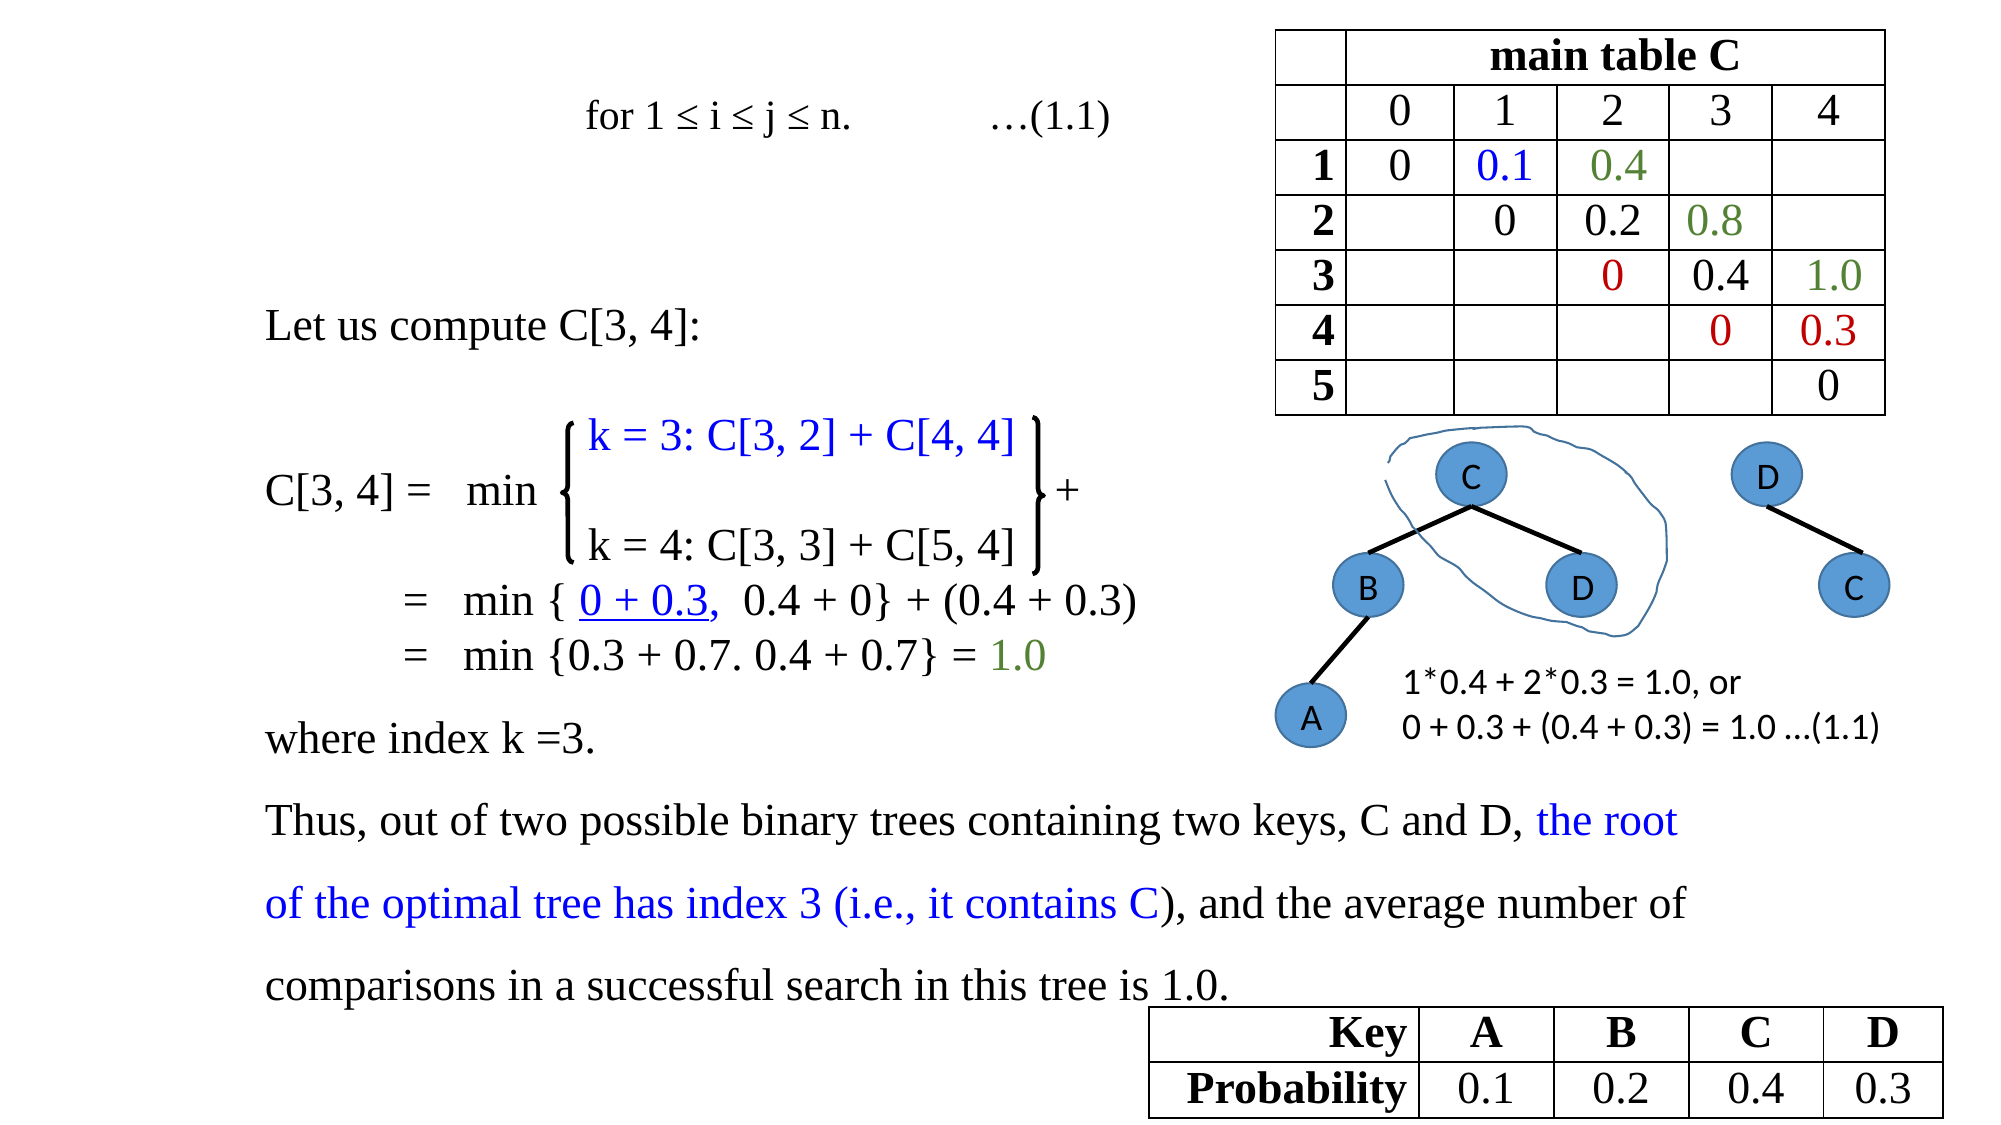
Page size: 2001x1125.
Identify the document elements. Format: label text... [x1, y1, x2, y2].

table_cell 0 [1347, 141, 1453, 194]
table_cell 0.1 [1420, 1063, 1553, 1117]
table_header C [1690, 1008, 1823, 1061]
table_cell [1773, 196, 1884, 249]
text_box C [1817, 553, 1891, 618]
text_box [1368, 506, 1471, 554]
table_cell [1455, 251, 1556, 304]
table_cell [1347, 196, 1453, 249]
table_cell [1347, 251, 1453, 304]
table_cell 0.4 [1690, 1063, 1823, 1117]
table_cell 0.2 [1558, 196, 1668, 249]
text_box 1*0.4 + 2*0.3 = 1.0, or 0 + 0.3 + (0.4 + 0.3) = 1.0 …(1.1) [1387, 649, 1916, 755]
table_cell 0.8 [1670, 196, 1771, 249]
table_cell 0 [1455, 196, 1556, 249]
table_cell [1455, 306, 1556, 359]
table_cell 3 [1276, 251, 1345, 304]
table_cell 0.3 [1773, 306, 1884, 359]
table_header [1276, 31, 1345, 84]
table_cell 0.4 [1558, 141, 1668, 194]
table_cell [1558, 306, 1668, 359]
text_box [1032, 417, 1044, 574]
table_cell 1 [1455, 86, 1556, 139]
table_cell 4 [1276, 306, 1345, 359]
table_cell 5 [1276, 361, 1345, 414]
table_cell 2 [1276, 196, 1345, 249]
text_box [1384, 425, 1668, 638]
table_cell 1 [1276, 141, 1345, 194]
table_cell 0 [1773, 361, 1884, 414]
table_cell [1276, 86, 1345, 139]
table_cell 0 [1347, 86, 1453, 139]
table_cell 1.0 [1773, 251, 1884, 304]
table_header D [1824, 1008, 1942, 1061]
table_cell 0 [1670, 306, 1771, 359]
text_box [562, 422, 574, 563]
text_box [1310, 616, 1369, 684]
table_cell [1773, 141, 1884, 194]
table_cell 0.4 [1670, 251, 1771, 304]
text_box B [1332, 552, 1405, 618]
table_cell [1558, 361, 1668, 414]
table_cell 0.3 [1824, 1063, 1942, 1117]
table_header main table C [1347, 31, 1884, 84]
table_cell [1347, 306, 1453, 359]
table_cell [1455, 361, 1556, 414]
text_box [1471, 506, 1582, 554]
text_box A [1274, 682, 1348, 749]
table_cell 0.1 [1455, 141, 1556, 194]
table_header A [1420, 1008, 1553, 1061]
table_cell [1670, 361, 1771, 414]
table_cell 3 [1670, 86, 1771, 139]
table_cell 4 [1773, 86, 1884, 139]
table_cell 0.2 [1555, 1063, 1688, 1117]
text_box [1766, 506, 1863, 554]
table_cell [1670, 141, 1771, 194]
table_cell 2 [1558, 86, 1668, 139]
table_header B [1555, 1008, 1688, 1061]
table_cell [1347, 361, 1453, 414]
table_cell Probability [1150, 1063, 1418, 1117]
table_header Key [1150, 1008, 1418, 1061]
table_cell 0 [1558, 251, 1668, 304]
text_box D [1730, 441, 1804, 508]
